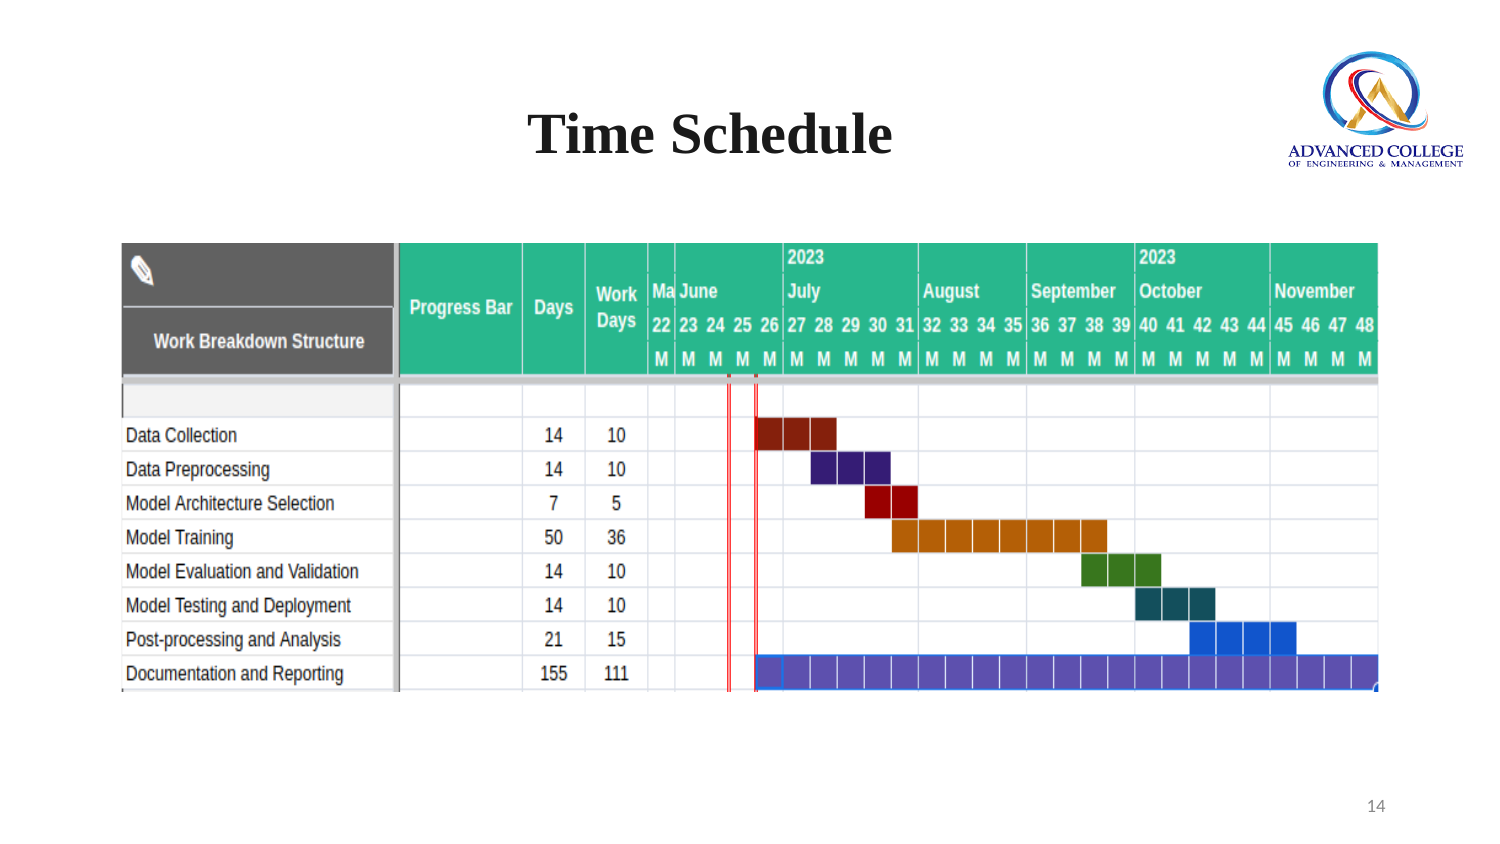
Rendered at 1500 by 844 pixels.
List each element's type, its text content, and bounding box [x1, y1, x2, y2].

title Time Schedule [41, 53, 1262, 217]
picture [1261, 11, 1492, 209]
picture [121, 242, 1379, 692]
slide_number ‹#› [1059, 782, 1397, 827]
